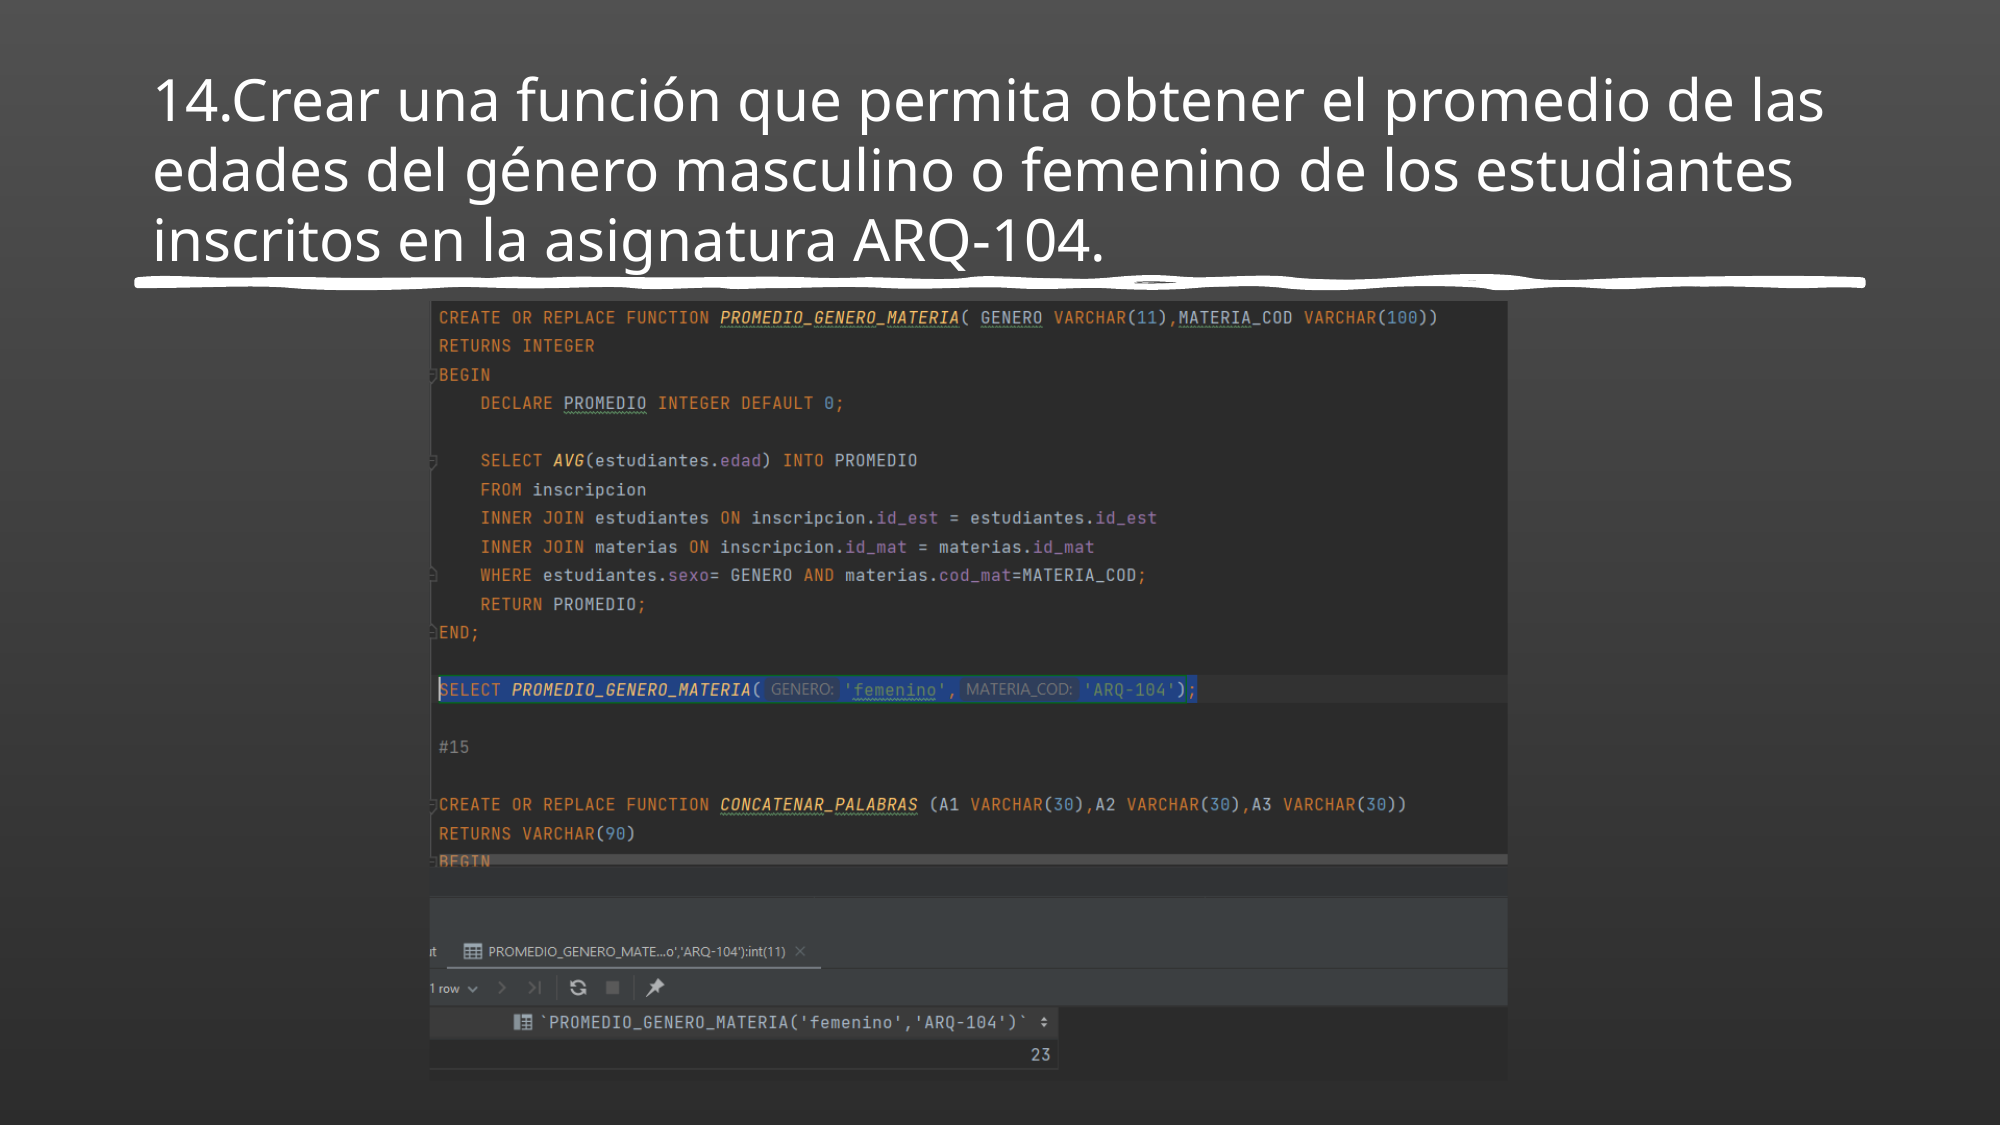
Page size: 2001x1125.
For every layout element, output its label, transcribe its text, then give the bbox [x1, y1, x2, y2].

title 14.Crear una función que permita obtener el promedio de las edades del género masculino o femenino de los estudiantes inscritos en la asignatura ARQ-104. [137, 59, 1863, 278]
picture [429, 301, 1508, 1081]
